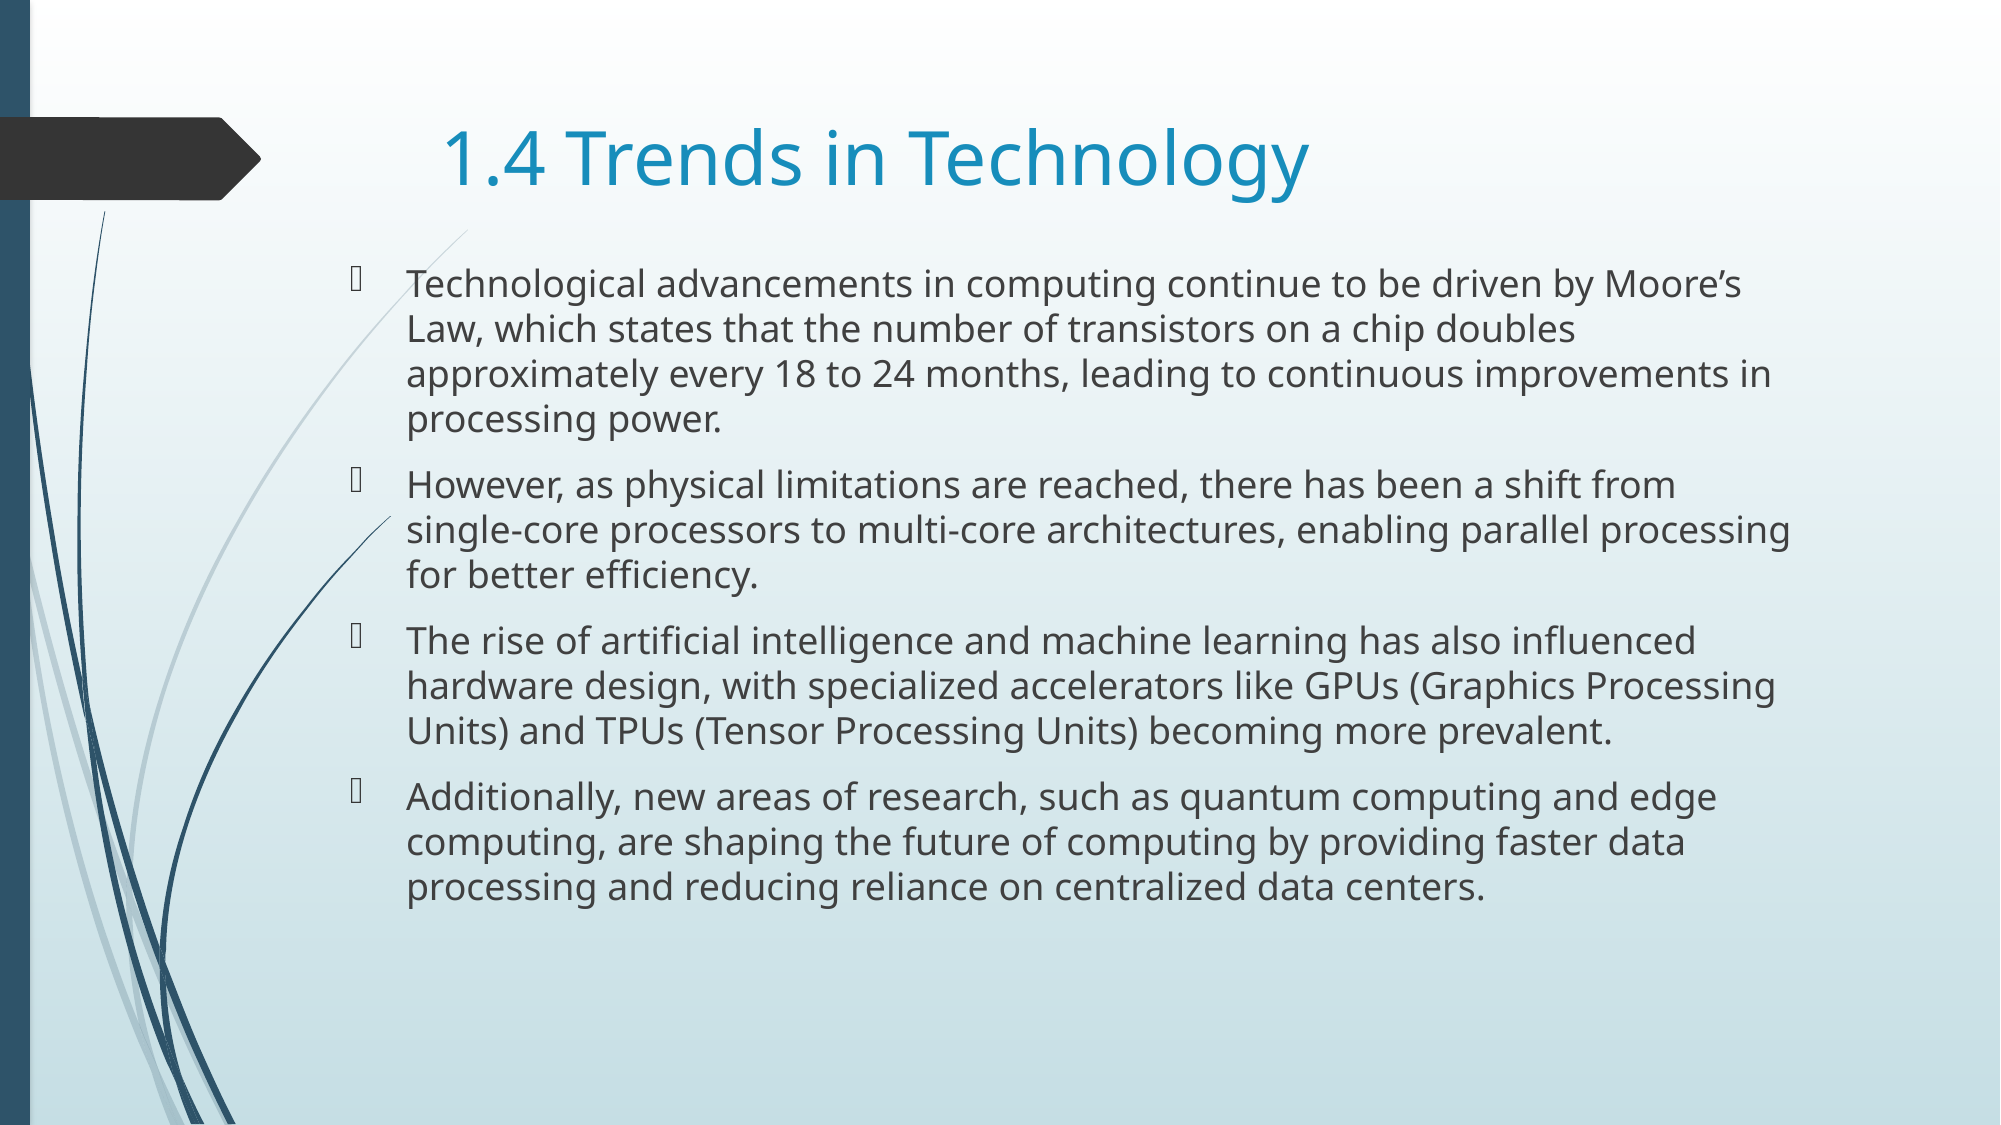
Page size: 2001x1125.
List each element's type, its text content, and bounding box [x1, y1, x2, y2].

title 1.4 Trends in Technology [425, 102, 1888, 313]
list Technological advancements in computing continue to be driven by Moore’s Law, which states that the number of transistors on a chip doubles approximately every 18 to 24 months, leading to continuous improvements in processing power. However, as physical limitations are reached, there has been a shift from single-core processors to multi-core architectures, enabling parallel processing for better efficiency. The rise of artificial intelligence and machine learning has also influenced hardware design, with specialized accelerators like GPUs (Graphics Processing Units) and TPUs (Tensor Processing Units) becoming more prevalent. Additionally, new areas of research, such as quantum computing and edge computing, are shaping the future of computing by providing faster data processing and reducing reliance on centralized data centers. [334, 252, 1812, 1043]
